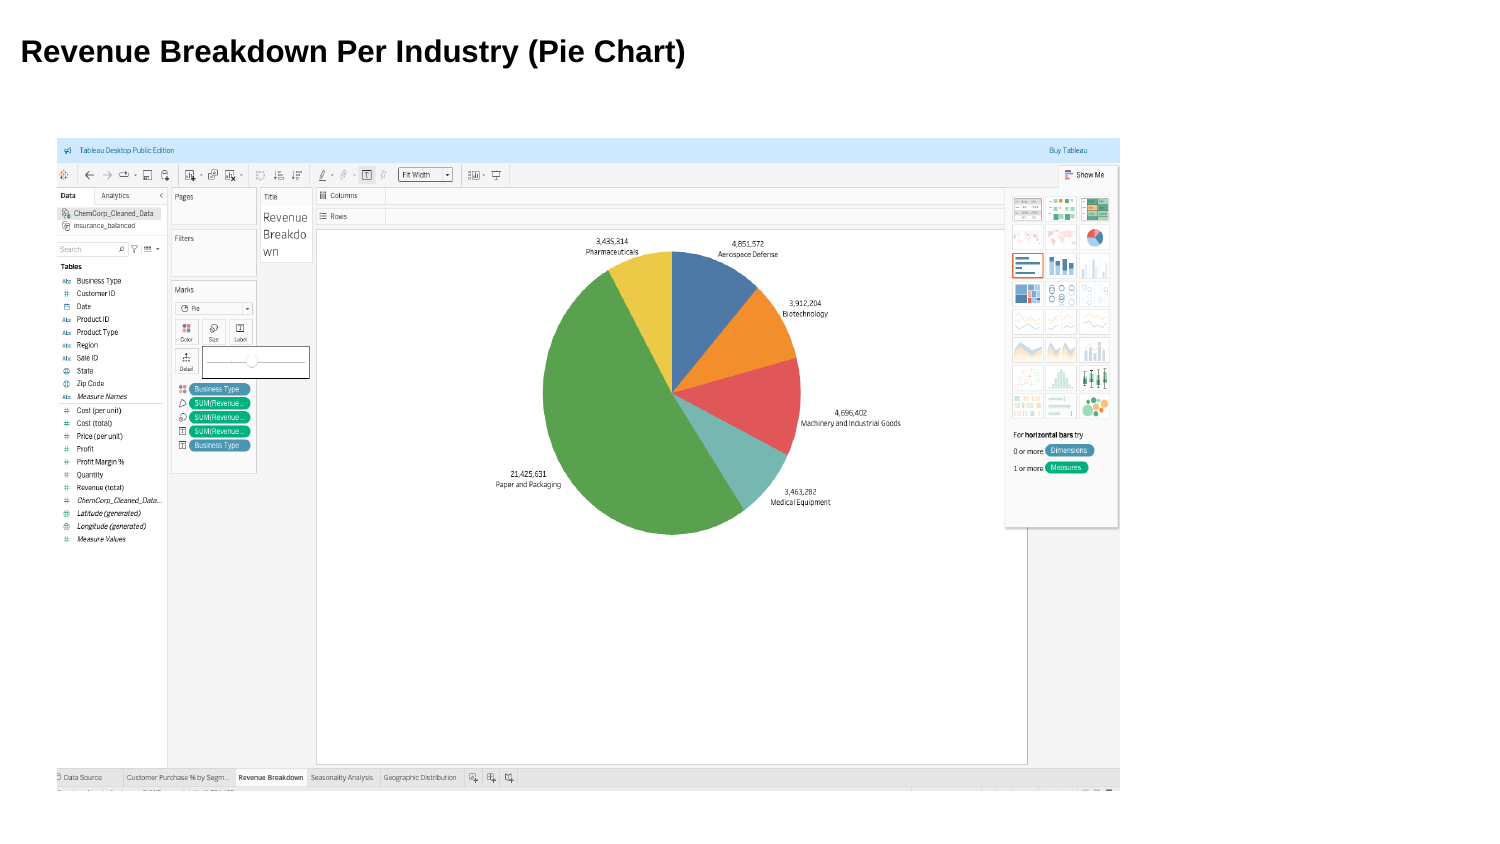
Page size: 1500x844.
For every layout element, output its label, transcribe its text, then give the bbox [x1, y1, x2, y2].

picture [56, 138, 1121, 792]
title Revenue Breakdown Per Industry (Pie Chart) [5, 13, 1404, 108]
